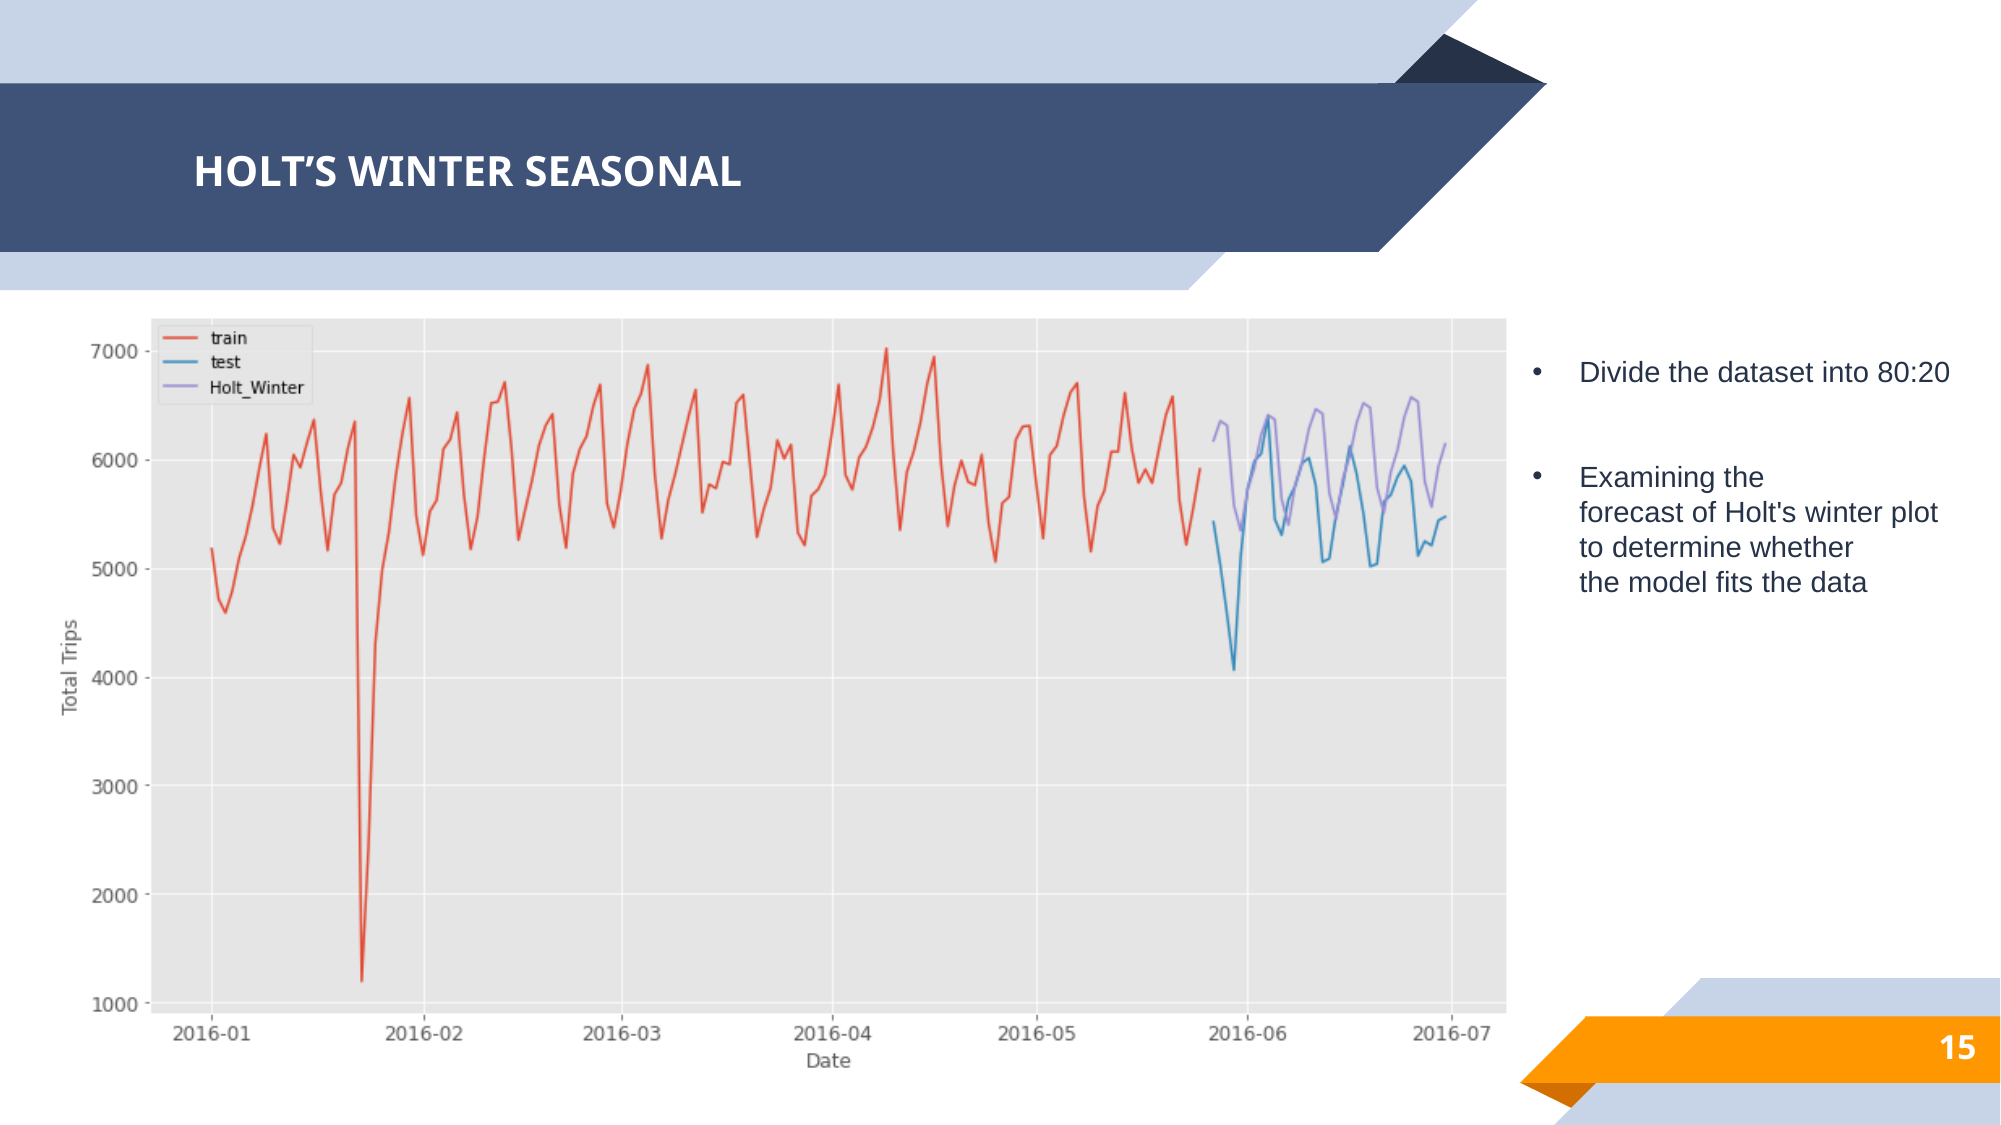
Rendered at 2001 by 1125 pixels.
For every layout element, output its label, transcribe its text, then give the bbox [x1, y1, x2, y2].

slide_number 15 [1666, 1014, 1992, 1084]
title HOLT’S WINTER SEASONAL [178, 85, 1380, 254]
text_box Divide the dataset into 80:20 Examining the forecast of Holt's winter plot to determine whether the model fits the data [1522, 345, 1968, 606]
picture [51, 306, 1518, 1084]
